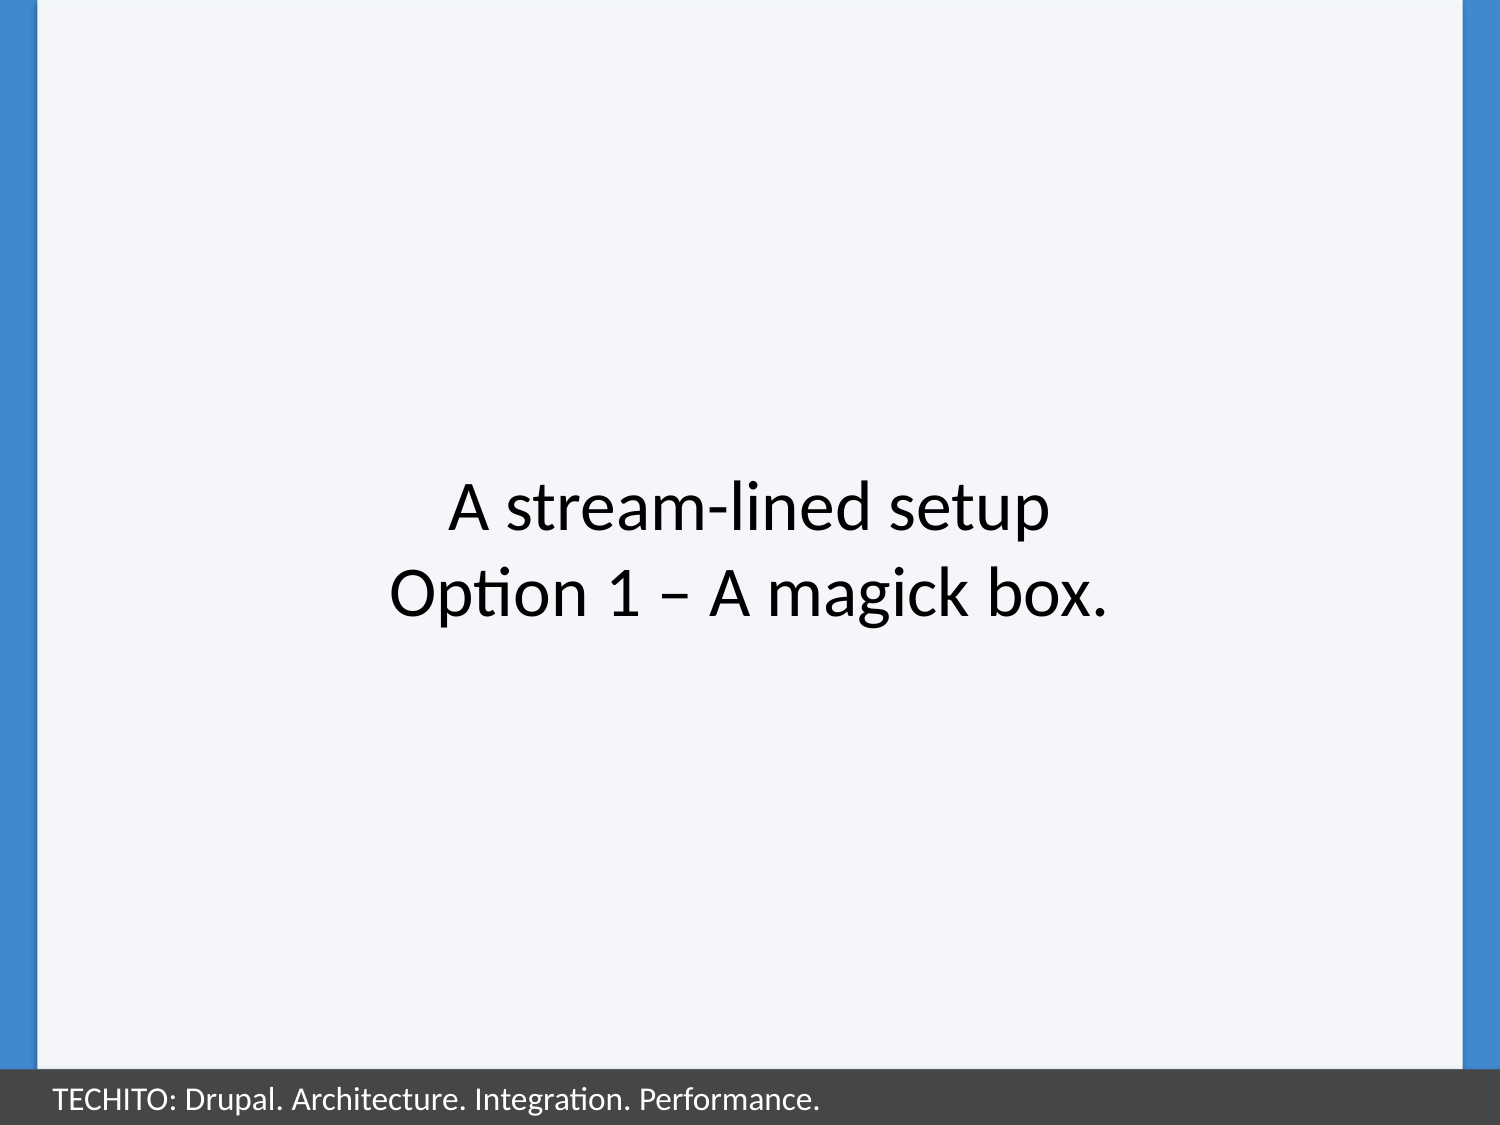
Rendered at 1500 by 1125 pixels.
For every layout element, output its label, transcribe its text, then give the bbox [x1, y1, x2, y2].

title A stream-lined setup Option 1 – A magick box. [75, 450, 1425, 639]
